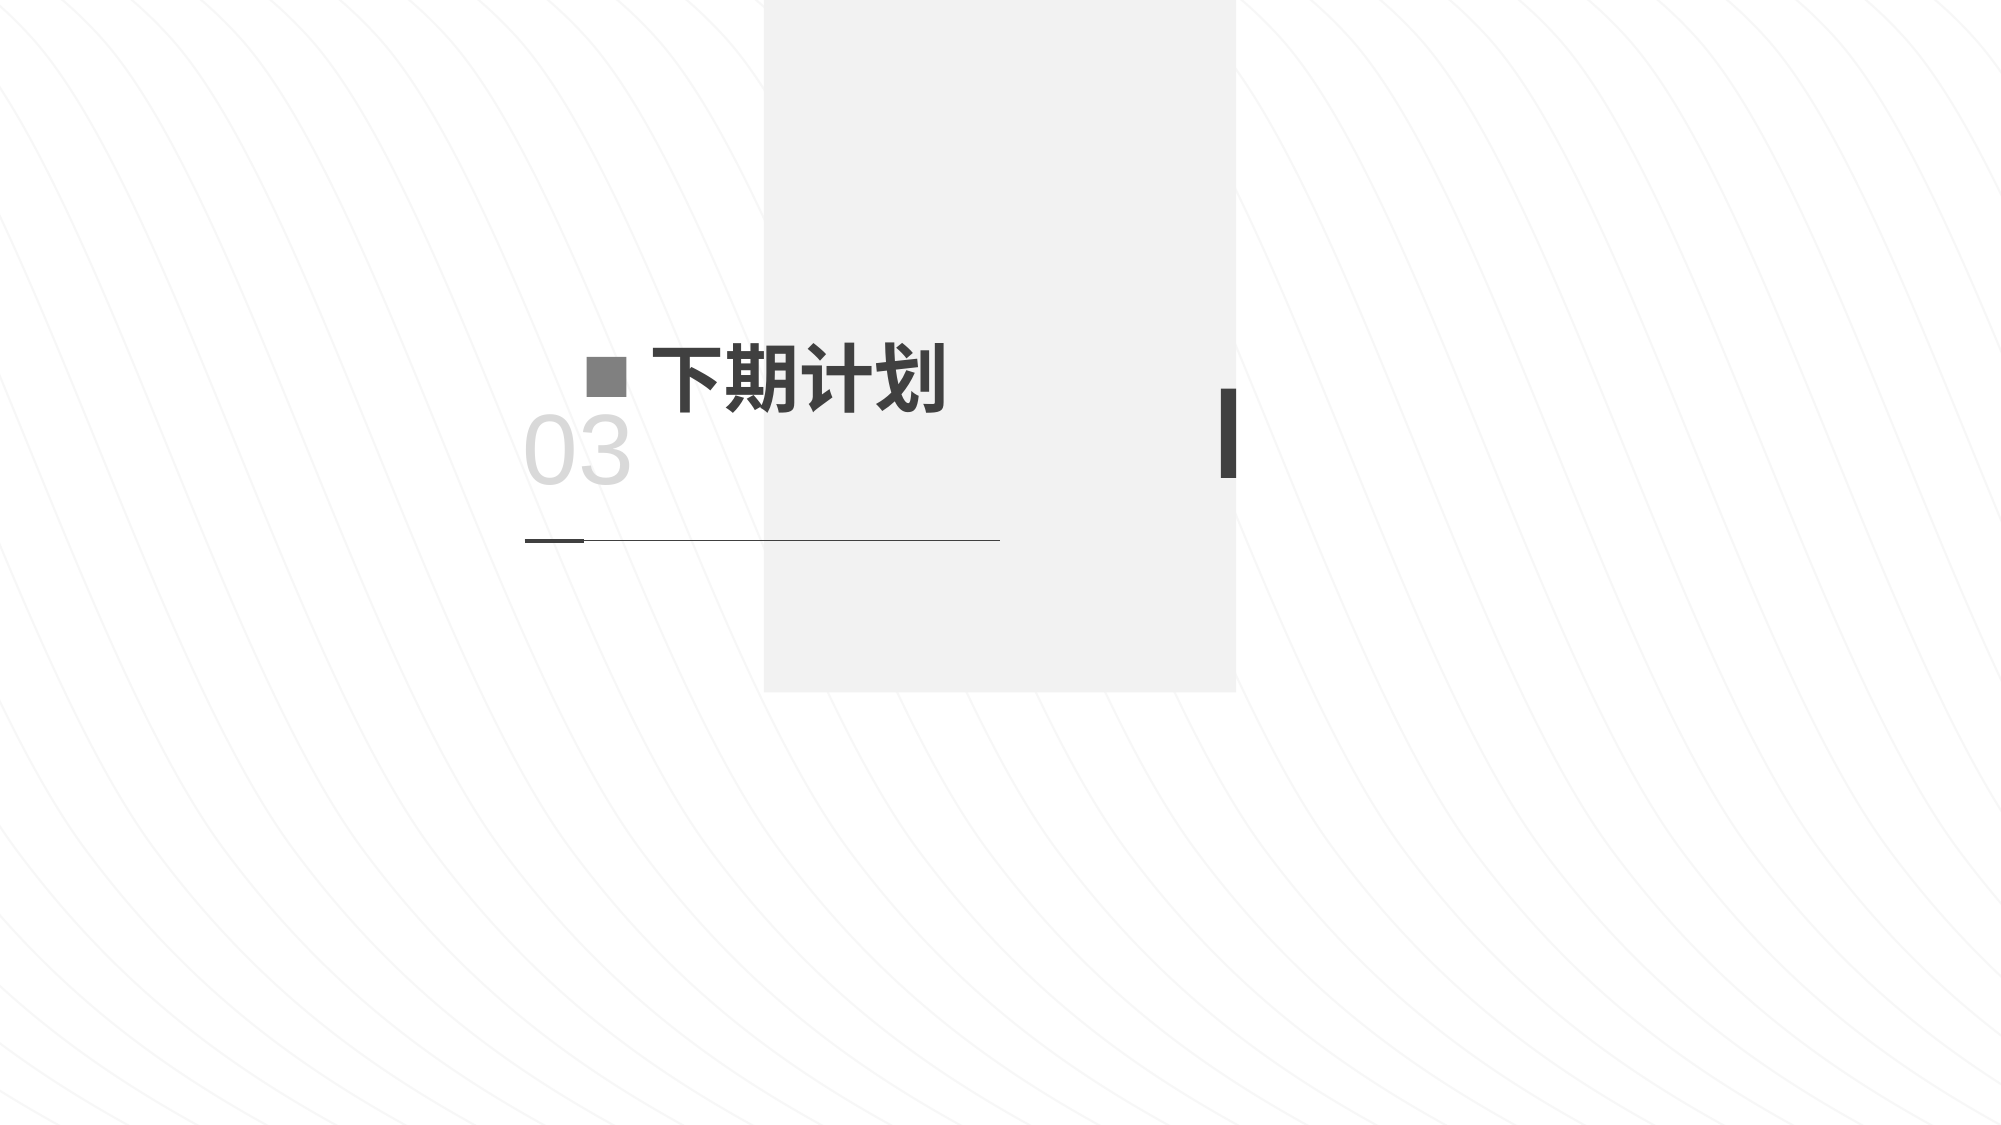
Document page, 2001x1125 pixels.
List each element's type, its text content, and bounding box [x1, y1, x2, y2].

title 下期计划 [634, 340, 968, 429]
list 03 [507, 391, 651, 516]
